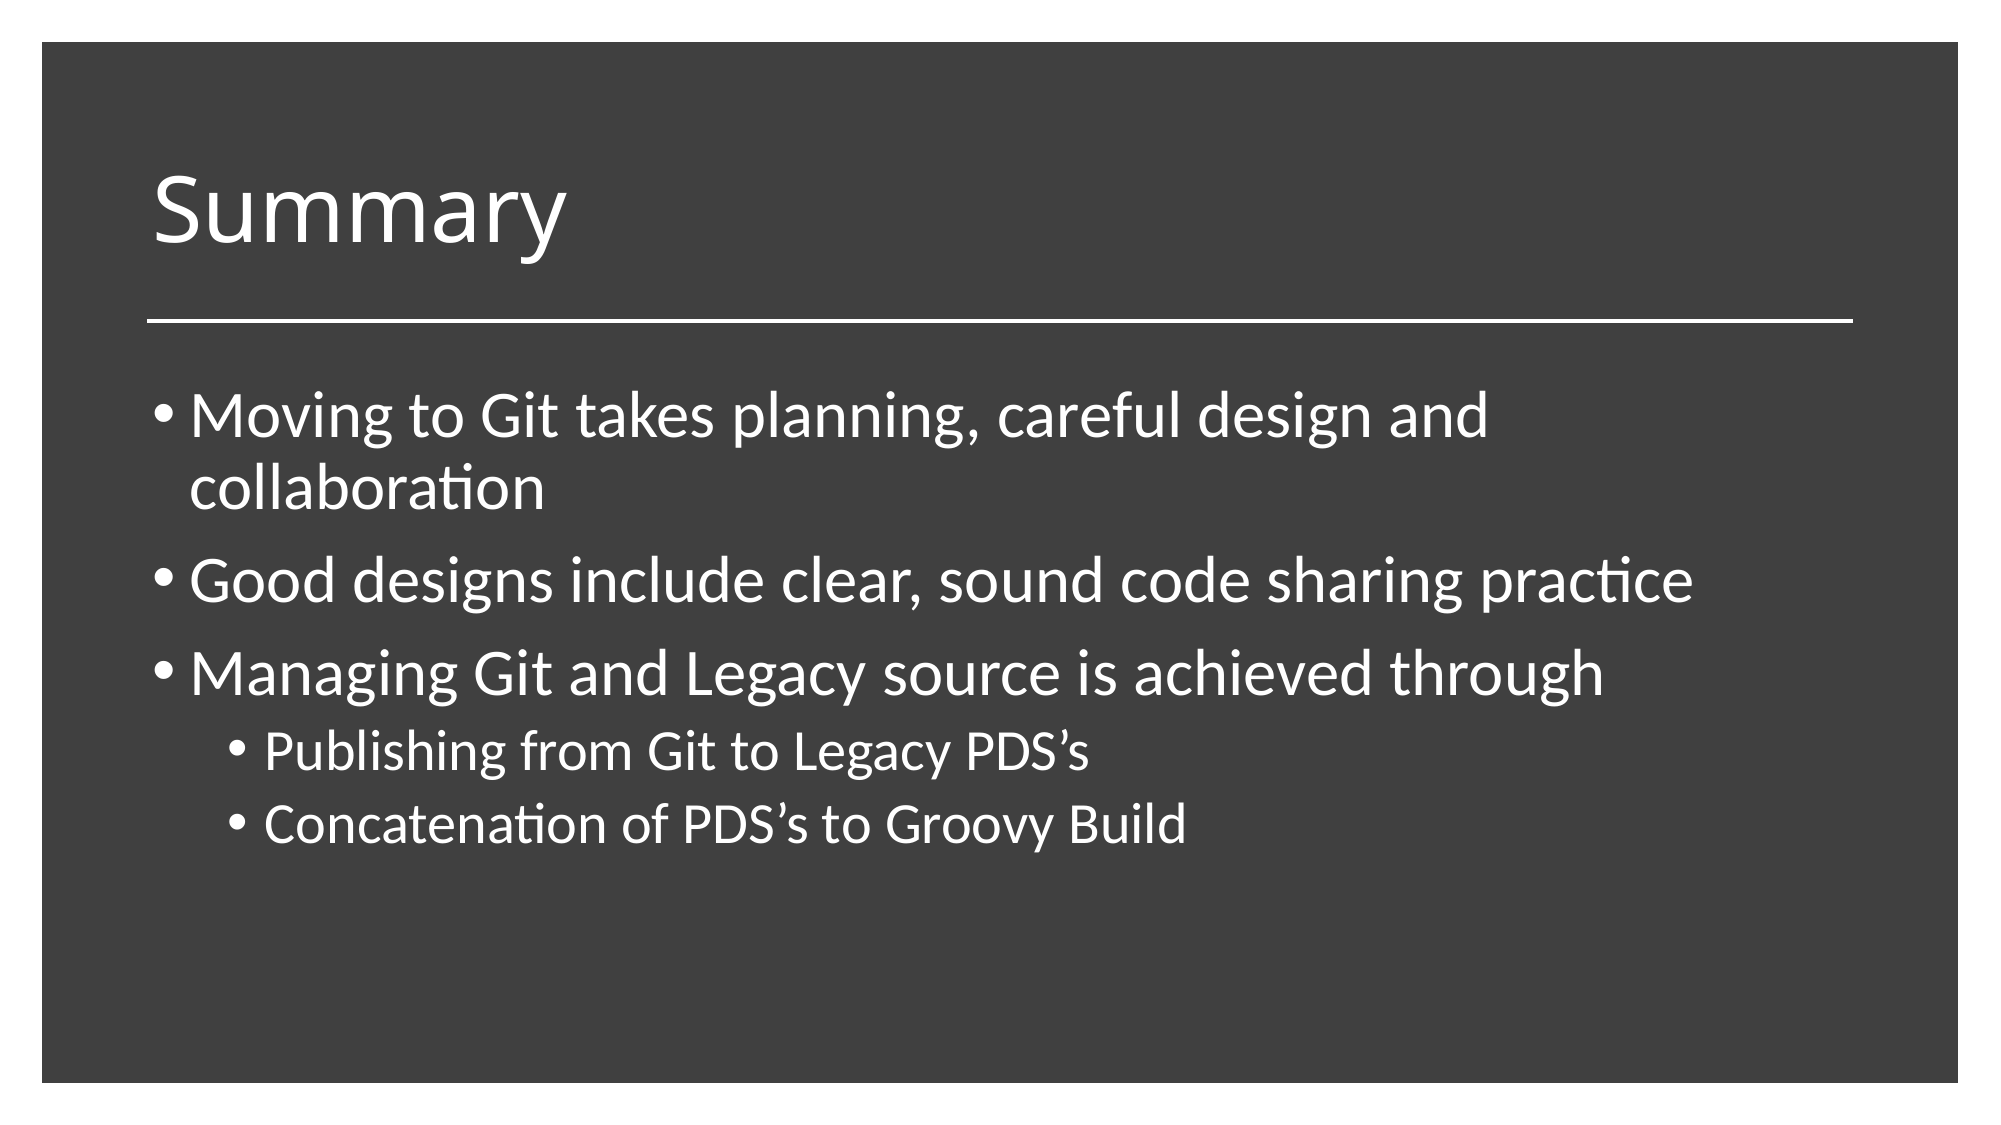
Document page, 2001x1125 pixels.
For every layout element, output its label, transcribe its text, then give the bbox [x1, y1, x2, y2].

text_box [52, 51, 1948, 1073]
list Moving to Git takes planning, careful design and collaboration Good designs include clear, sound code sharing practice Managing Git and Legacy source is achieved through Publishing from Git to Legacy PDS’s Concatenation of PDS’s to Groovy Build [137, 372, 1863, 973]
title Summary [137, 103, 1863, 322]
